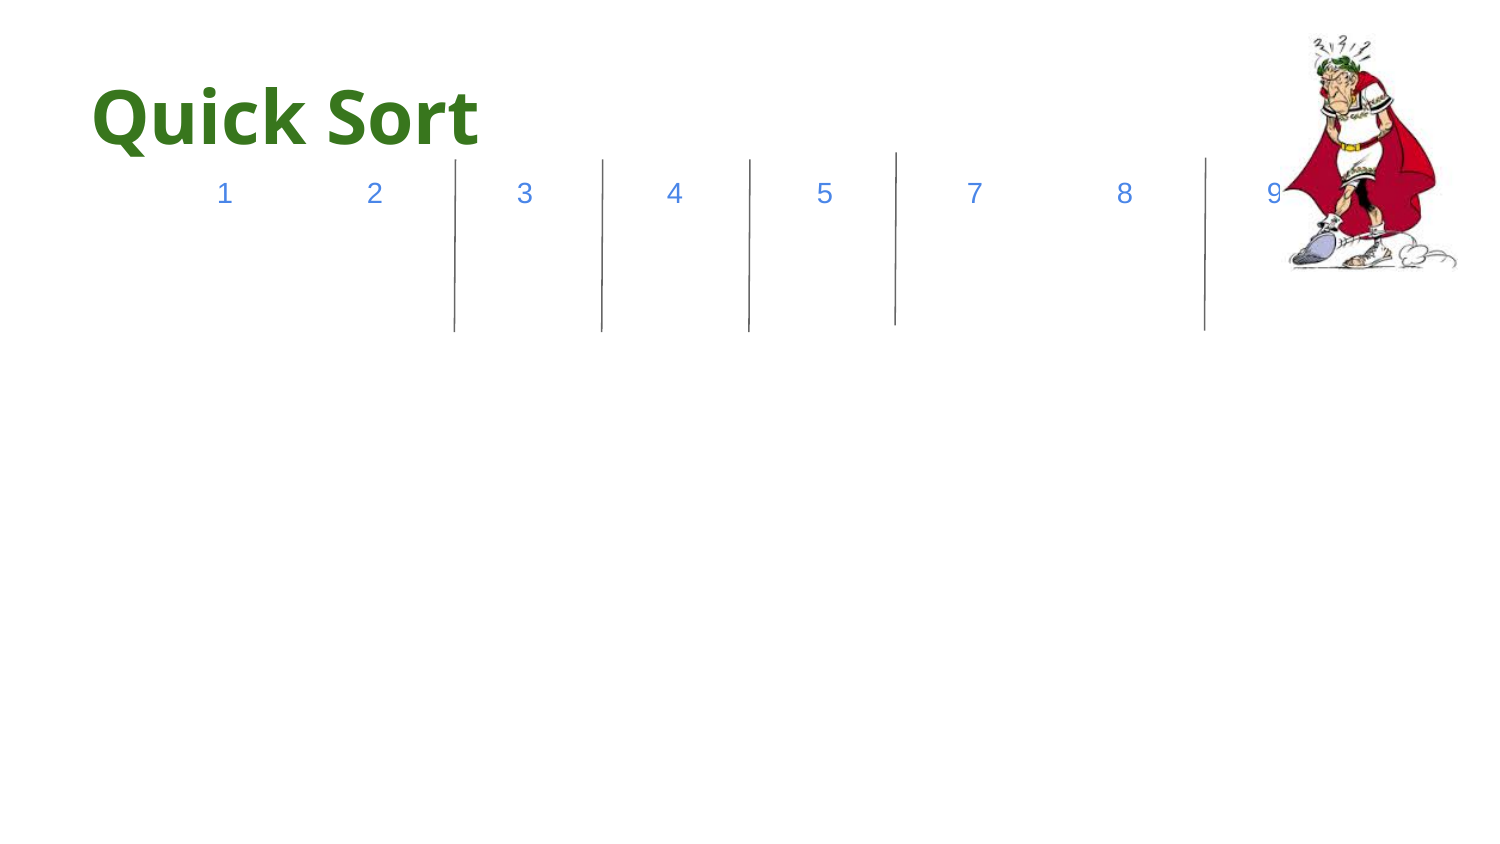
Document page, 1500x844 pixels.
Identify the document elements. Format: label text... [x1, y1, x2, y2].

picture [1280, 33, 1459, 272]
list 1 2 3 4 5 7 8 9 [75, 159, 1425, 808]
title Quick Sort [75, 33, 1279, 159]
